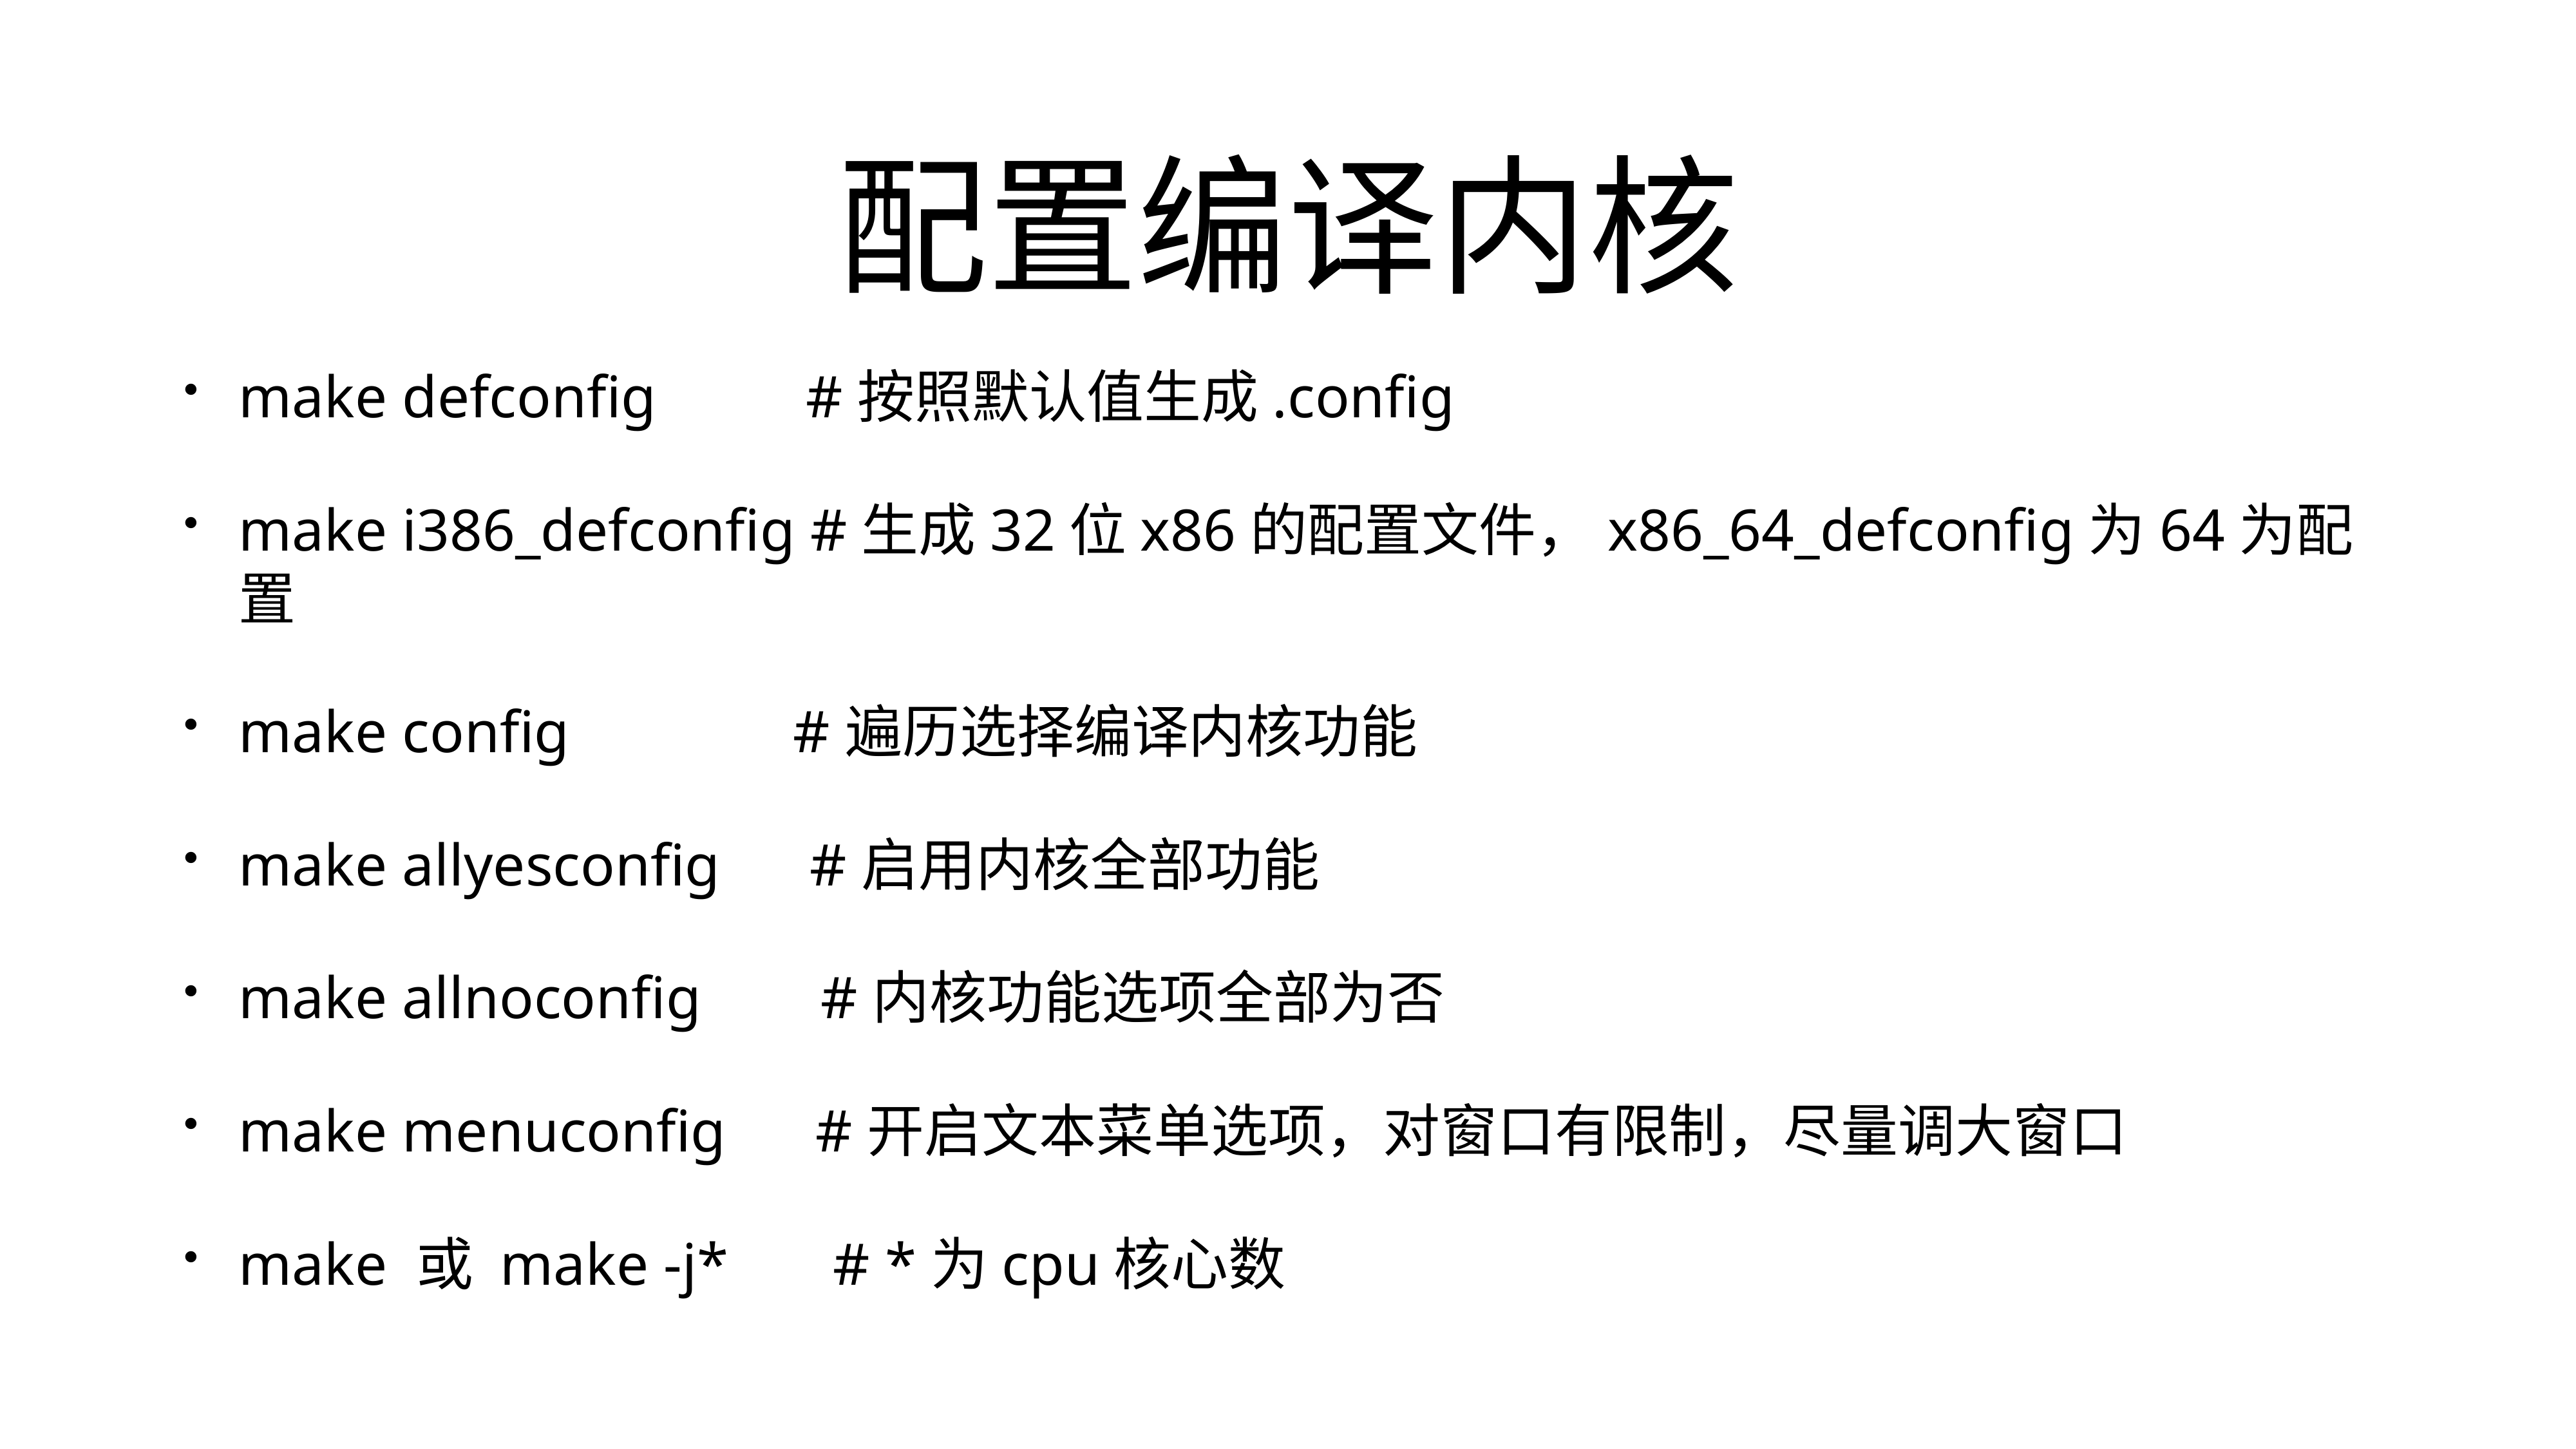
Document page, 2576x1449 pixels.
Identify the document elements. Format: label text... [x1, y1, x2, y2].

list make defconfig #按照默认值生成.config make i386_defconfig #生成32位x86的配置文件，x86_64_defconfig为64为配置 make config #遍历选择编译内核功能 make allyesconfig #启用内核全部功能 make allnoconfig #内核功能选项全部为否 make menuconfig #开启文本菜单选项，对窗口有限制，尽量调大窗口 make 或 make -j* # *为cpu核心数 [178, 341, 2398, 1316]
title 配置编译内核 [178, 100, 2398, 341]
